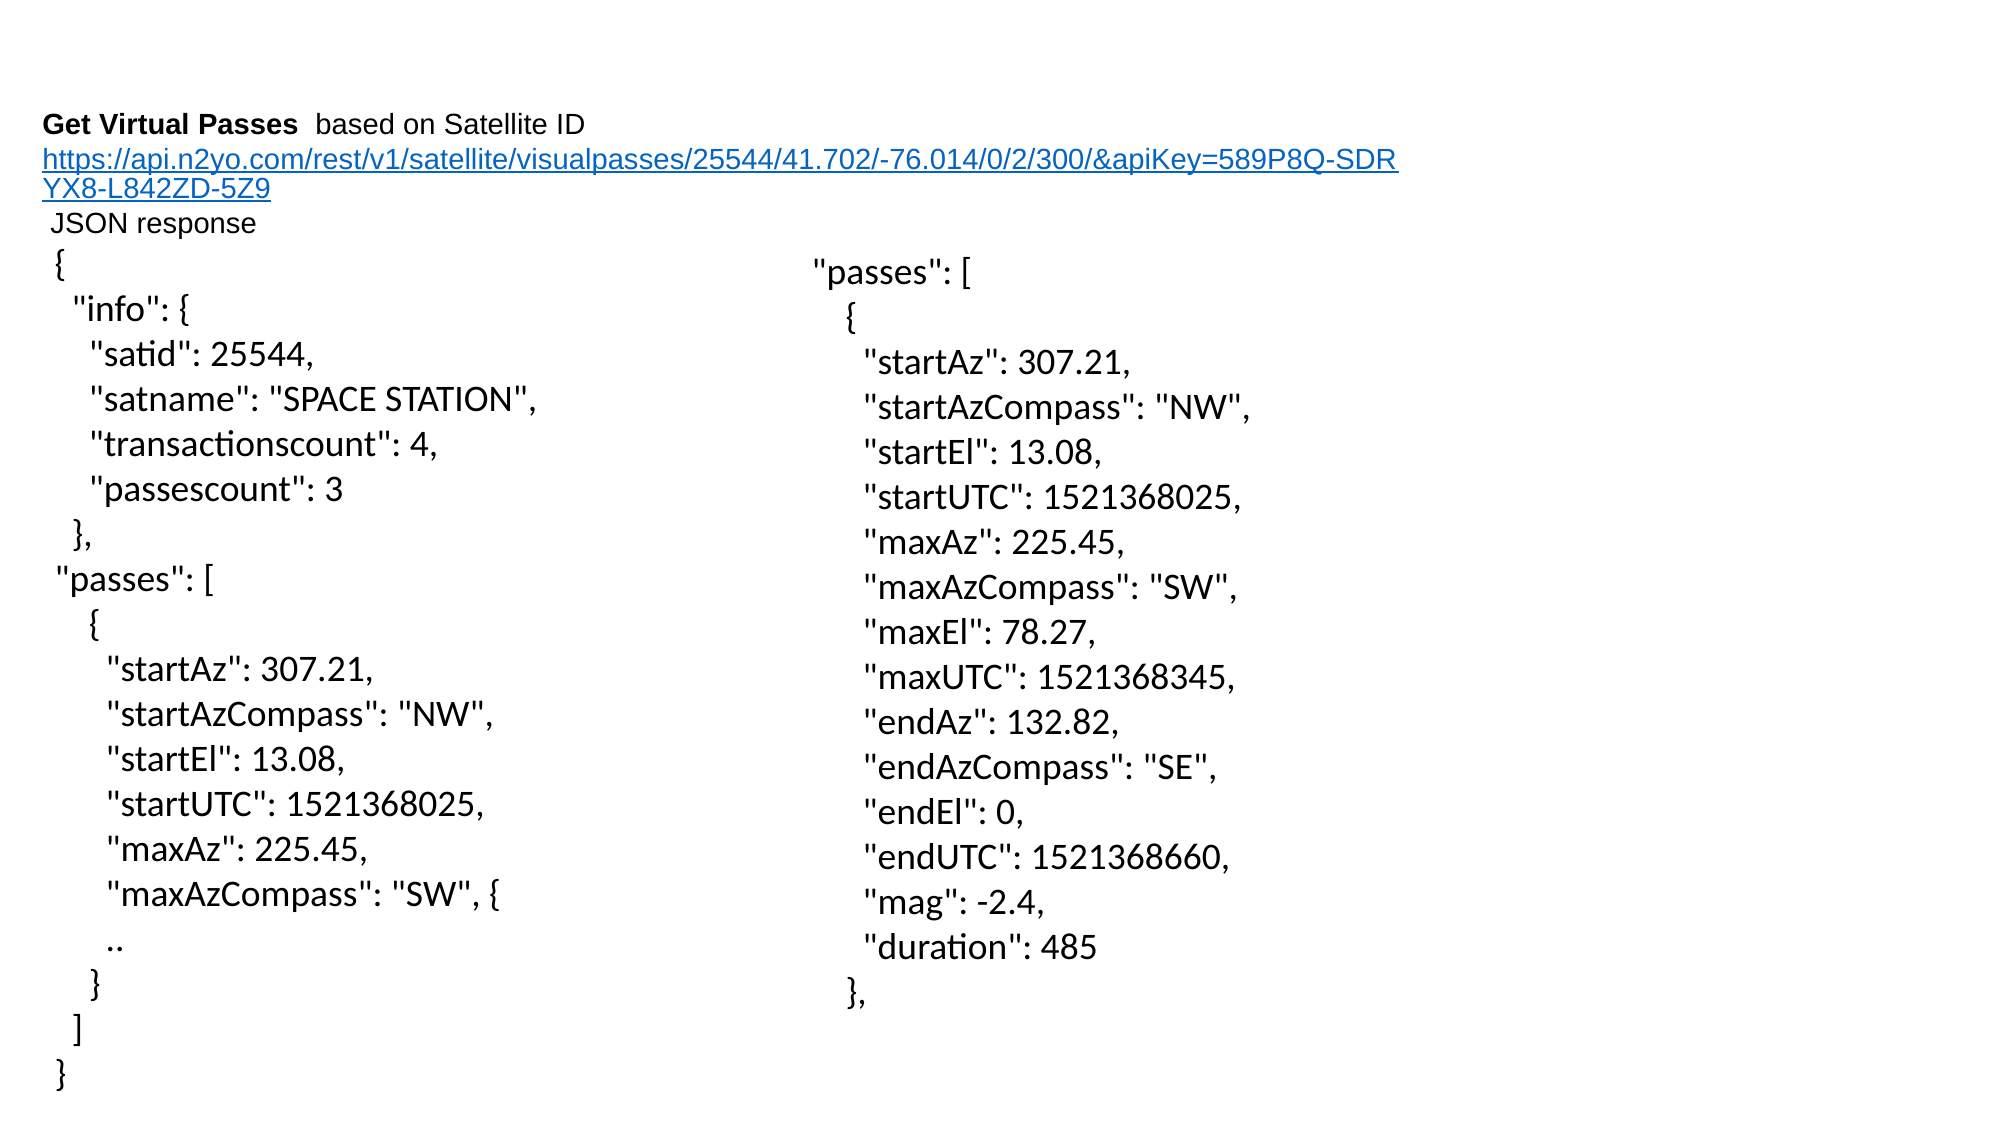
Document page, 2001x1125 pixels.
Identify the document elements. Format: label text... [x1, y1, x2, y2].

text_box { "info": { "satid": 25544, "satname": "SPACE STATION", "transactionscount": 4, "passescount": 3 }, "passes": [ { "startAz": 307.21, "startAzCompass": "NW", "startEl": 13.08, "startUTC": 1521368025, "maxAz": 225.45, "maxAzCompass": "SW", { .. } ] } [39, 231, 697, 1101]
text_box Get Virtual Passes based on Satellite ID https://api.n2yo.com/rest/v1/satellite/visualpasses/25544/41.702/-76.014/0/2/300/&apiKey=589P8Q-SDRYX8-L842ZD-5Z9 JSON response [27, 97, 1431, 218]
text_box "passes": [ { "startAz": 307.21, "startAzCompass": "NW", "startEl": 13.08, "startUTC": 1521368025, "maxAz": 225.45, "maxAzCompass": "SW", "maxEl": 78.27, "maxUTC": 1521368345, "endAz": 132.82, "endAzCompass": "SE", "endEl": 0, "endUTC": 1521368660, "mag": -2.4, "duration": 485 }, [796, 239, 1267, 1020]
